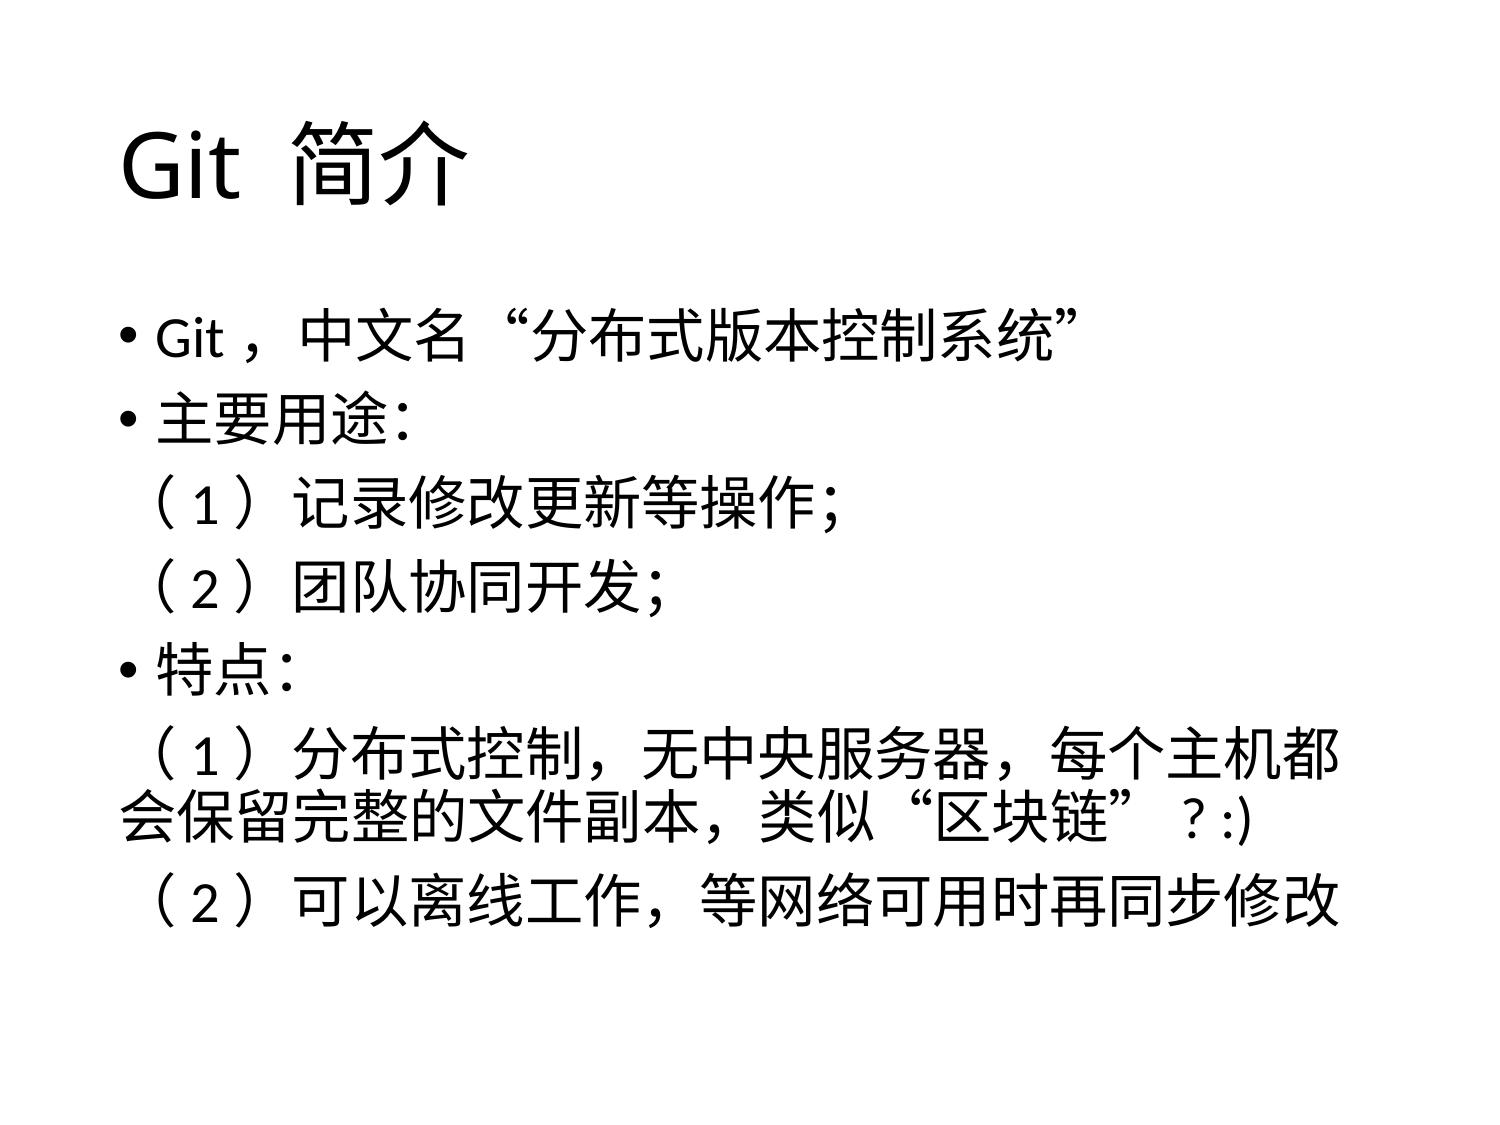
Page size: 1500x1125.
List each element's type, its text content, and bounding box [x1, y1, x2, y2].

list Git，中文名“分布式版本控制系统” 主要用途： （1）记录修改更新等操作； （2）团队协同开发； 特点： （1）分布式控制，无中央服务器，每个主机都会保留完整的文件副本，类似“区块链”? :) （2）可以离线工作，等网络可用时再同步修改 [103, 299, 1397, 1014]
title Git 简介 [103, 59, 1397, 278]
